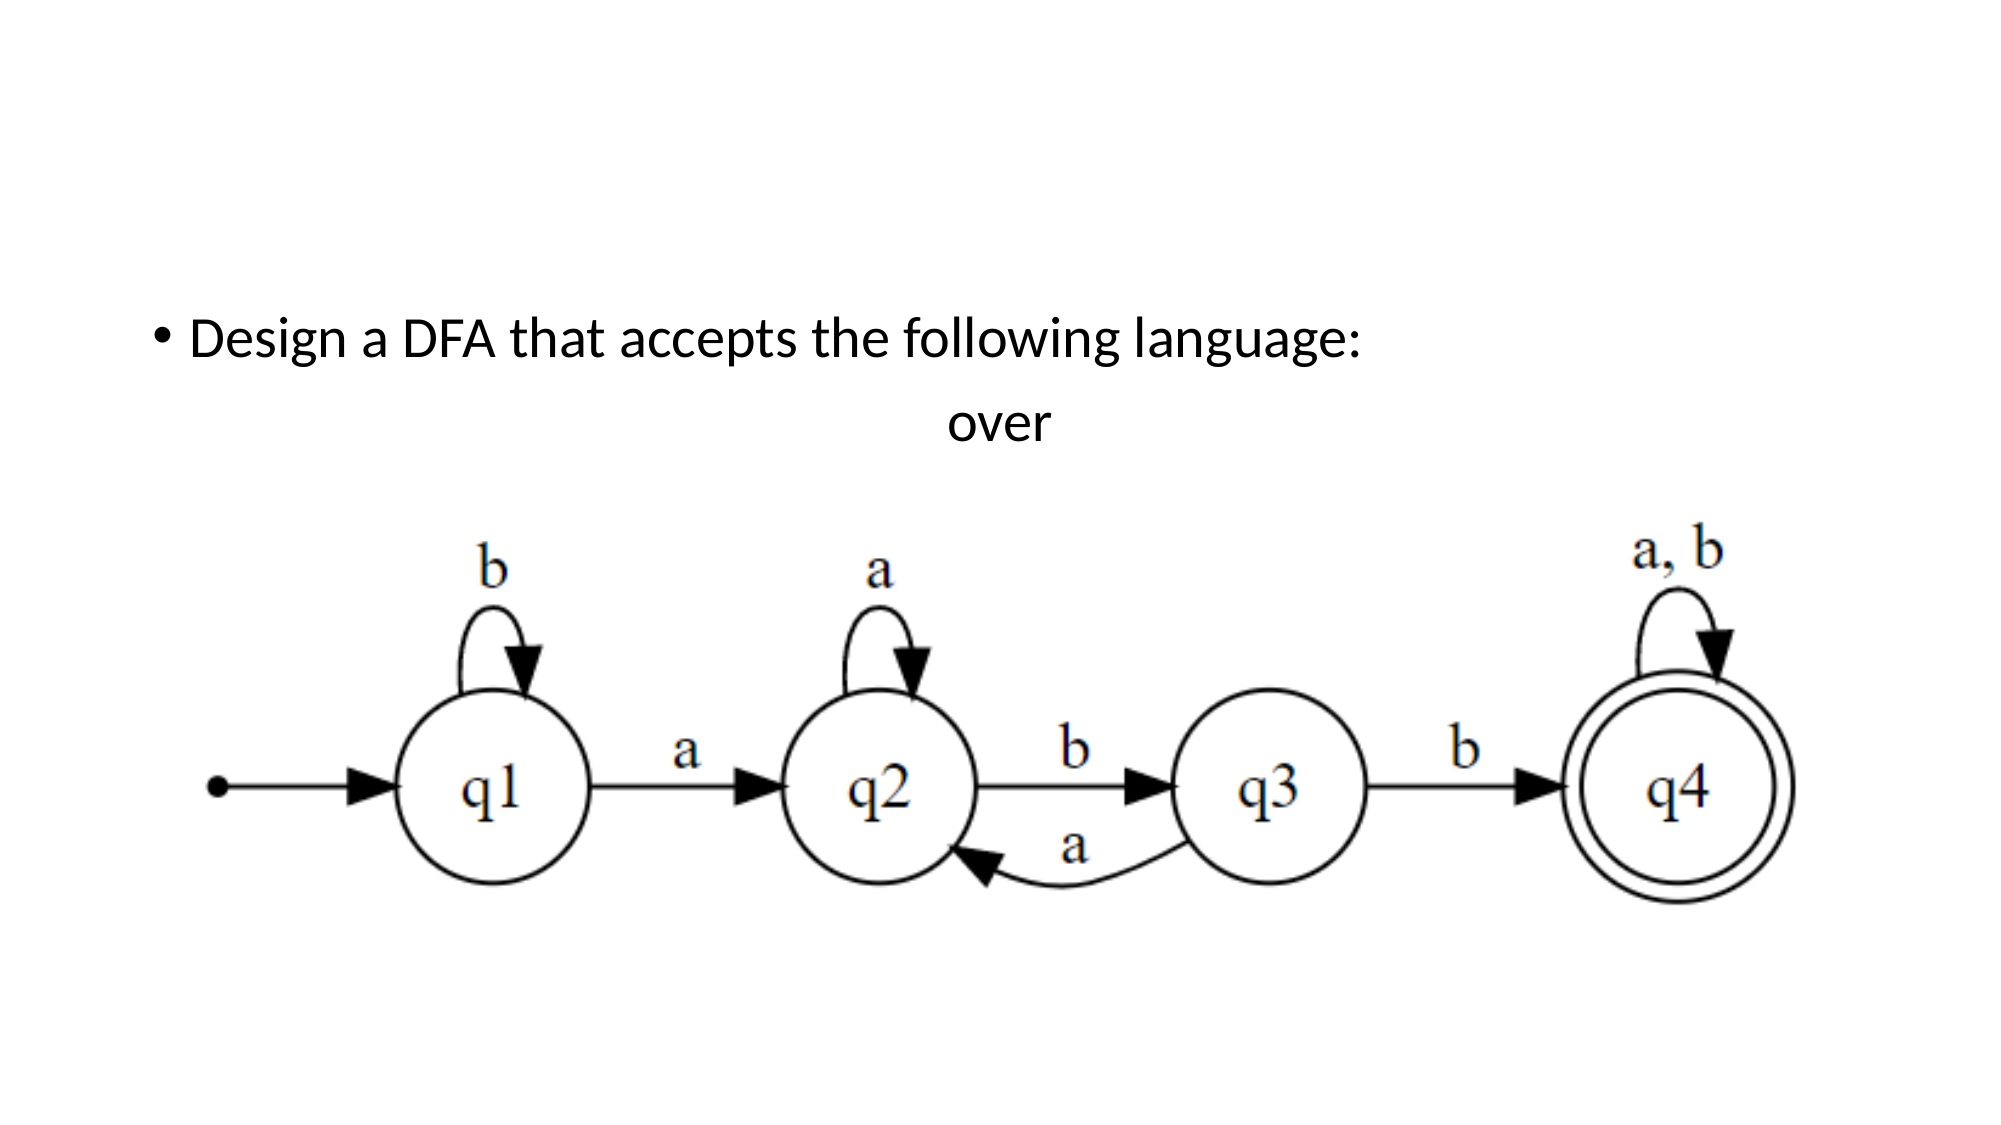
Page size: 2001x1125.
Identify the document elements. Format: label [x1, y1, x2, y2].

picture [199, 518, 1801, 954]
